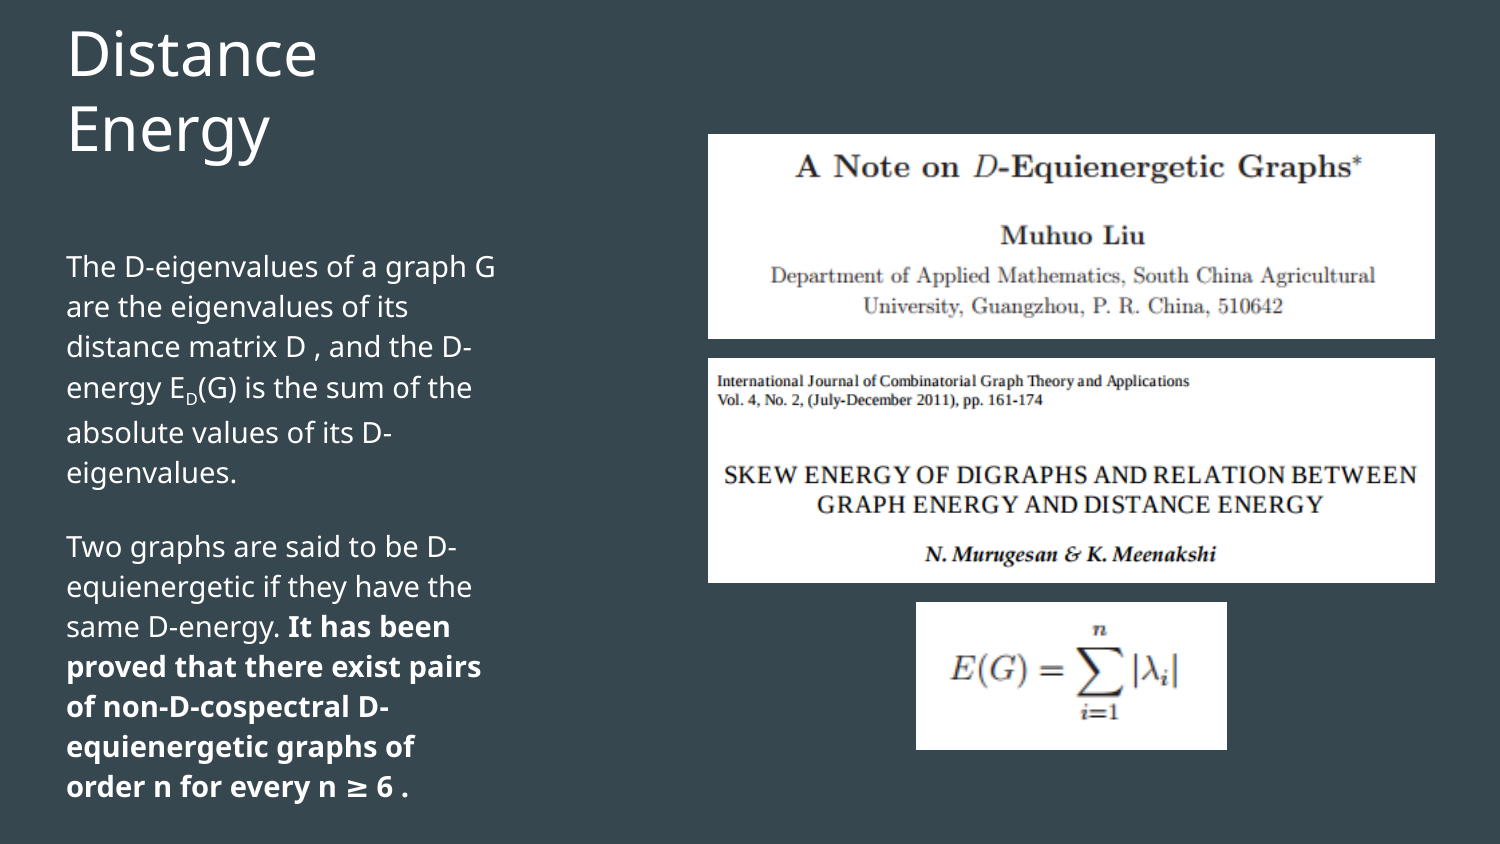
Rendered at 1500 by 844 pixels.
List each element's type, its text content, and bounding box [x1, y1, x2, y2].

list The D-eigenvalues of a graph G are the eigenvalues of its distance matrix D , and the D-energy ED(G) is the sum of the absolute values of its D-eigenvalues. Two graphs are said to be D-equienergetic if they have the same D-energy. It has been proved that there exist pairs of non-D-cospectral D-equienergetic graphs of order n for every n ≥ 6 . [51, 227, 512, 750]
title Distance Energy [51, 54, 512, 179]
picture [915, 601, 1227, 750]
picture [707, 134, 1435, 340]
picture [707, 358, 1435, 583]
